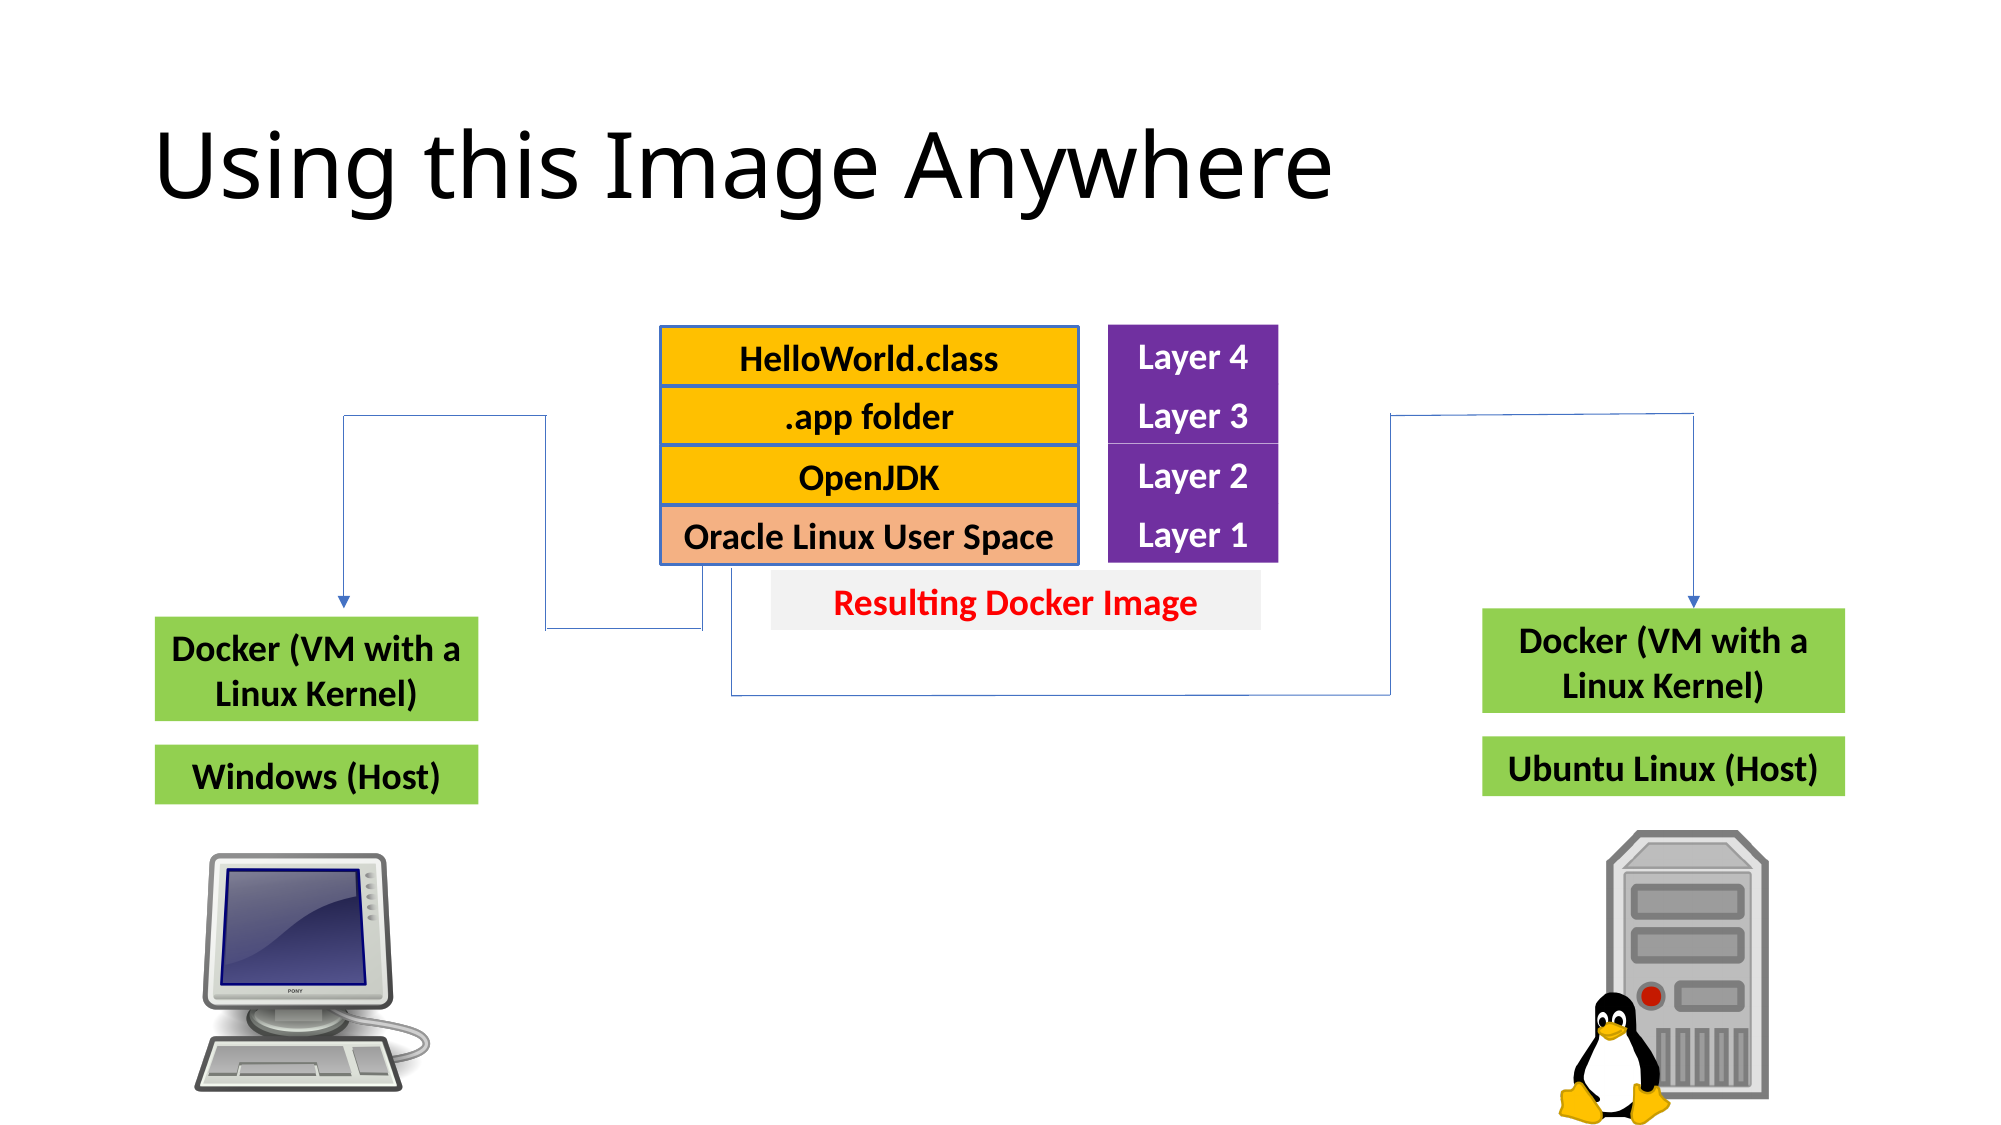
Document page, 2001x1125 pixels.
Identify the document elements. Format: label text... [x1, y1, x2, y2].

text_box Docker (VM with a Linux Kernel) [154, 616, 479, 722]
picture [1516, 830, 1811, 1125]
title Using this Image Anywhere [137, 59, 1863, 278]
text_box Docker (VM with a Linux Kernel) [1482, 608, 1846, 713]
text_box Oracle Linux User Space [660, 505, 1079, 565]
text_box Layer 1 [1108, 504, 1279, 563]
text_box Layer 2 [1108, 444, 1279, 504]
text_box Layer 4 [1108, 324, 1279, 385]
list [184, 847, 434, 1097]
text_box Layer 3 [1108, 385, 1279, 444]
text_box .app folder [660, 387, 1079, 445]
text_box Windows (Host) [154, 744, 479, 805]
text_box Resulting Docker Image [770, 570, 1261, 630]
text_box Ubuntu Linux (Host) [1482, 736, 1846, 797]
text_box OpenJDK [660, 445, 1079, 505]
text_box HelloWorld.class [660, 326, 1079, 387]
